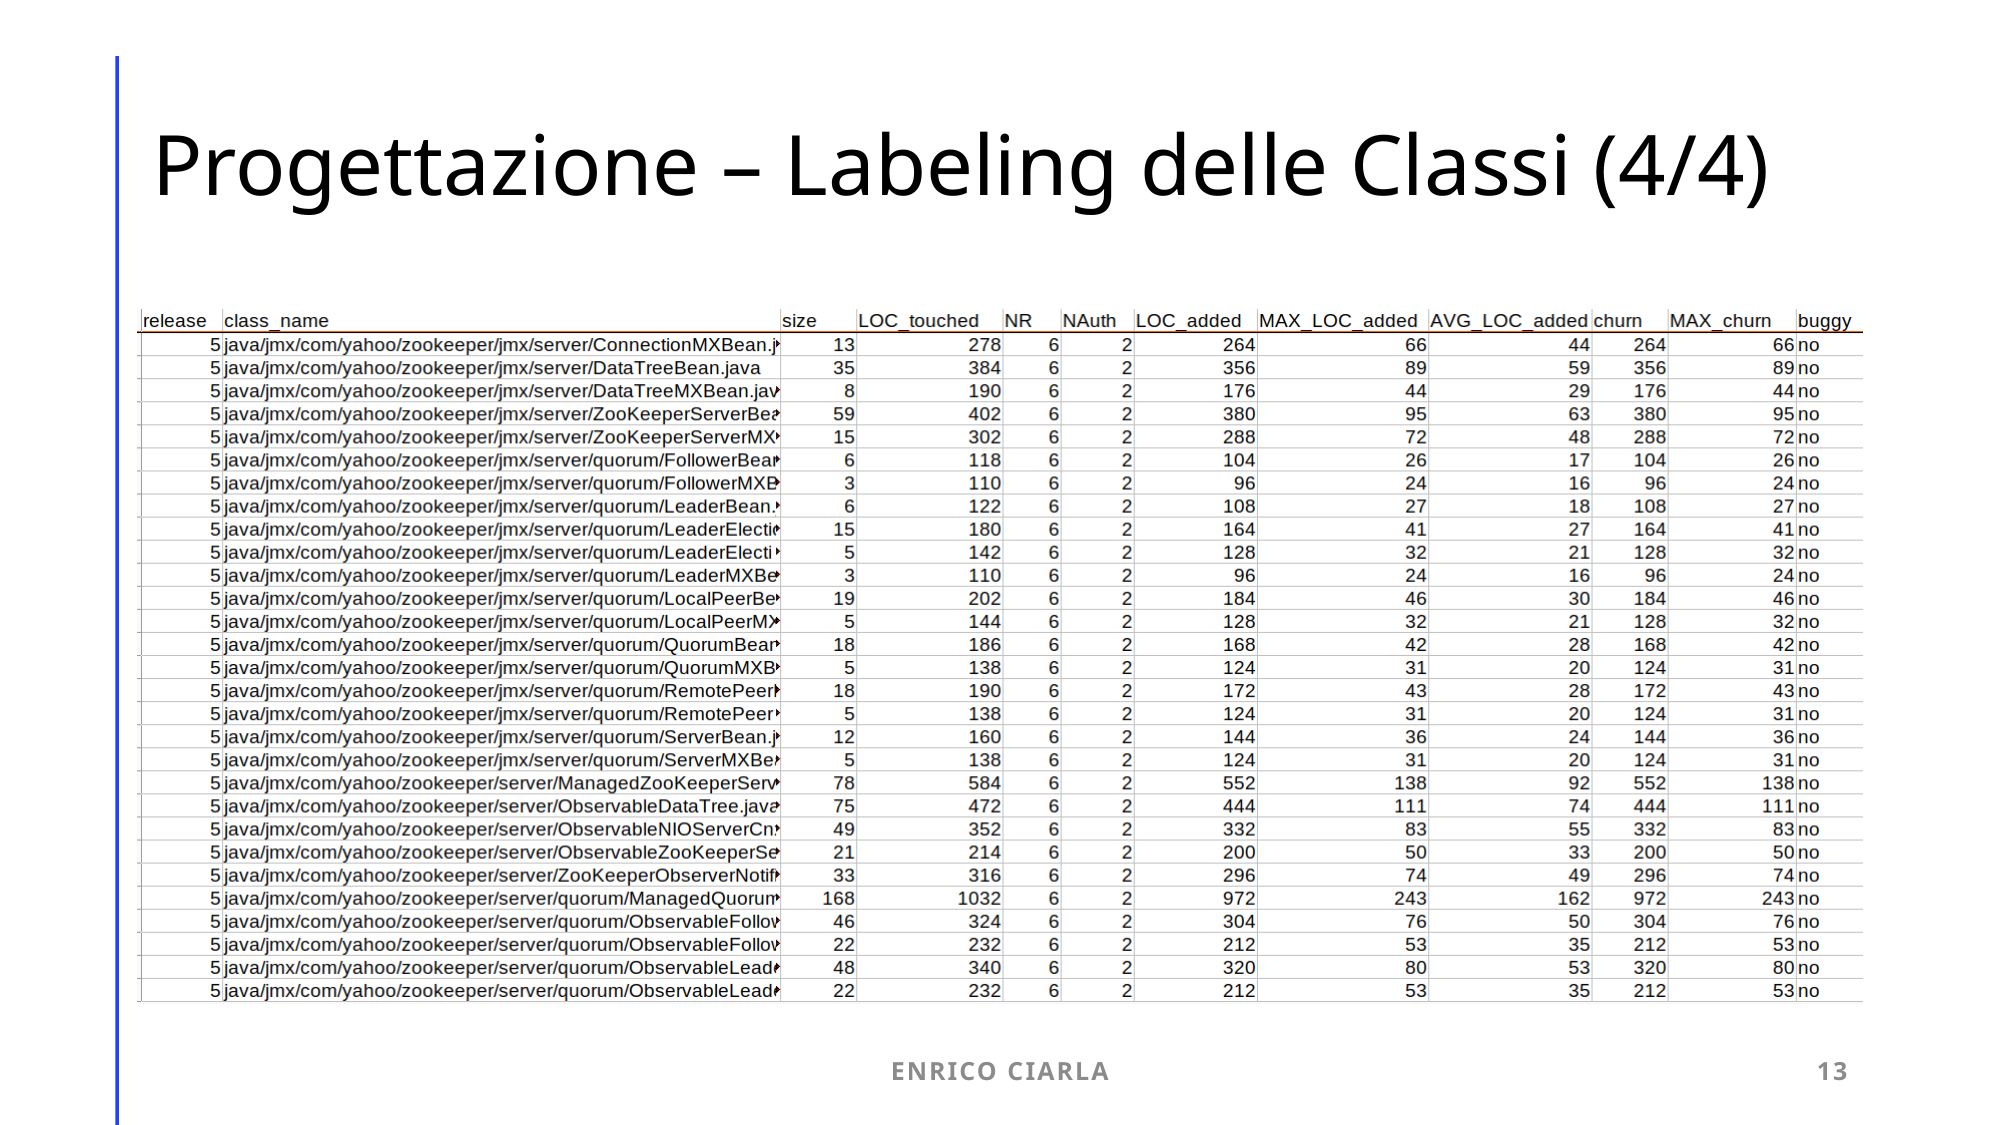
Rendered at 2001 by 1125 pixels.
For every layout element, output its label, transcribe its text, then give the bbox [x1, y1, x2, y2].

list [137, 309, 1863, 1004]
slide_number 13 [1412, 1042, 1863, 1103]
title Progettazione – Labeling delle Classi (4/4) [137, 59, 1863, 278]
footer Enrico Ciarla [662, 1042, 1338, 1103]
